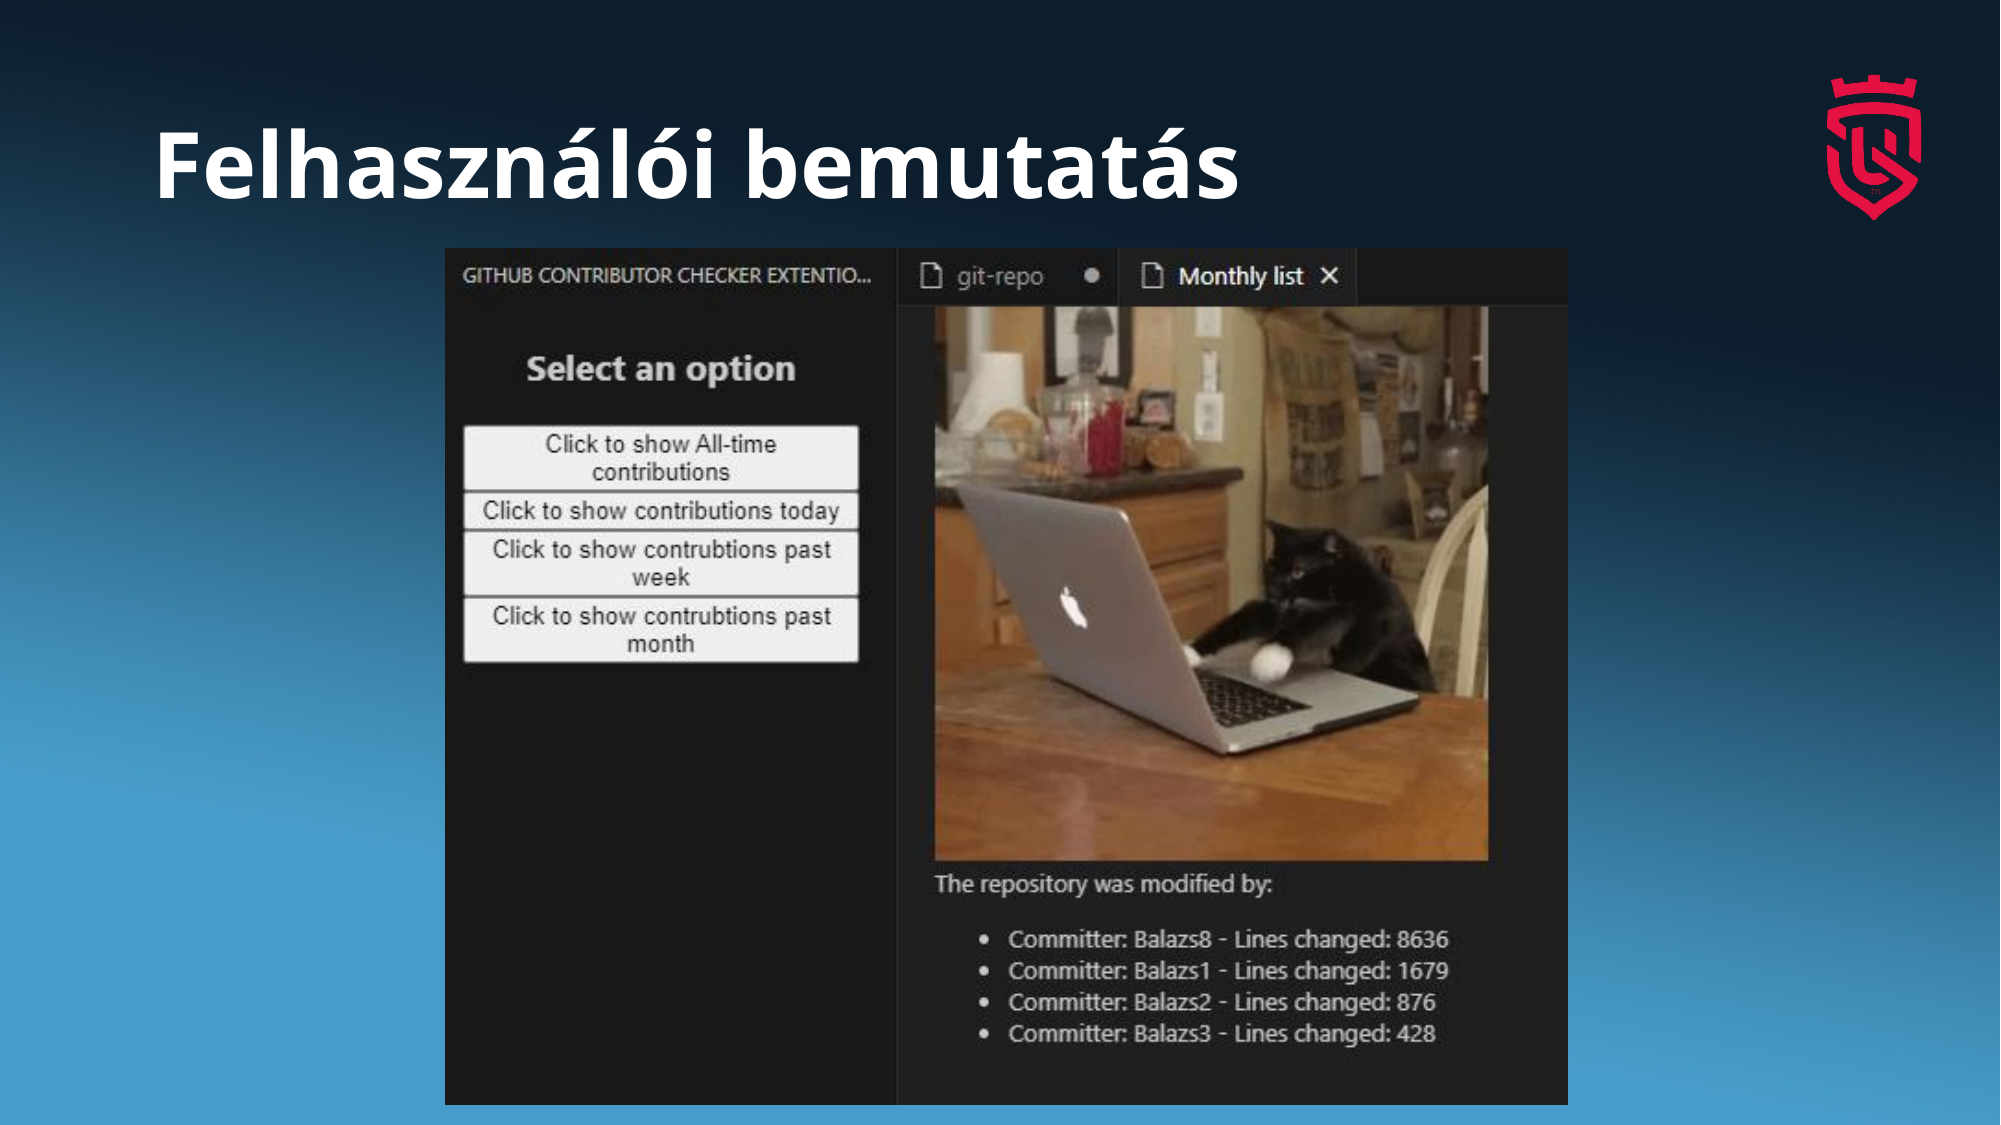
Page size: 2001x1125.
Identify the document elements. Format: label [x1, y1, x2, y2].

list [445, 248, 1568, 1105]
picture [0, 0, 2000, 1125]
